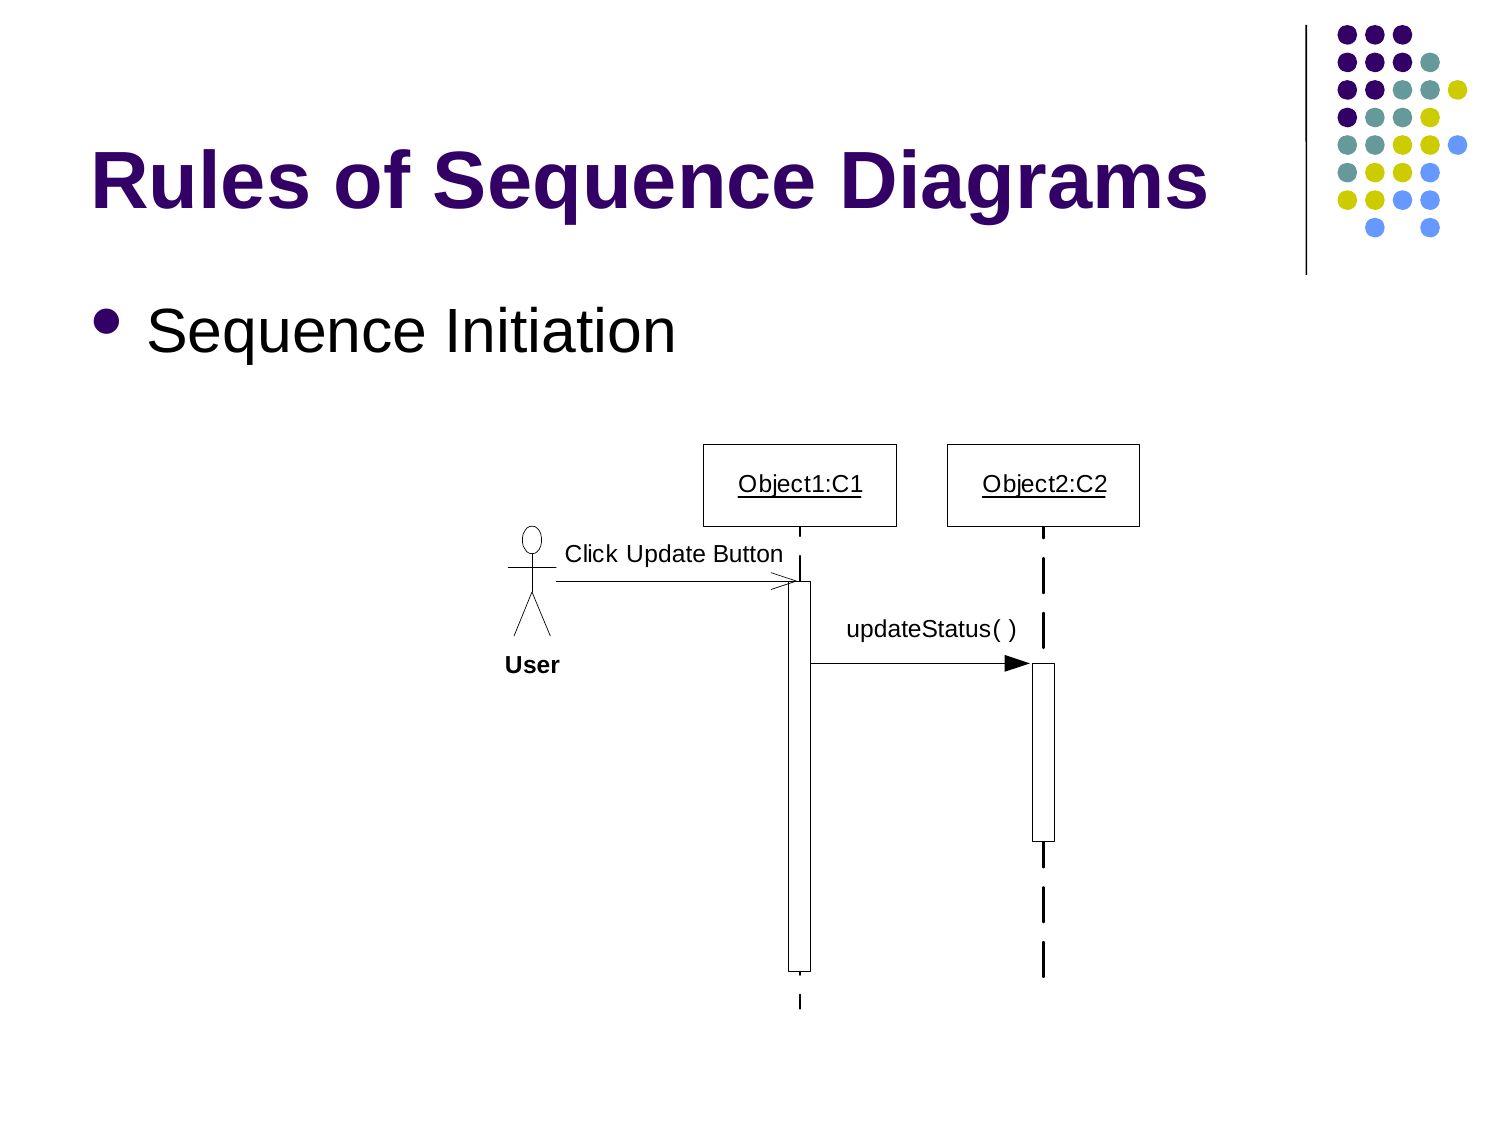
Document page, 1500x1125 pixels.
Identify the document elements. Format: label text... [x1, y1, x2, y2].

list Sequence Initiation [75, 282, 1425, 1006]
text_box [337, 412, 1287, 1072]
title Rules of Sequence Diagrams [75, 20, 1313, 233]
